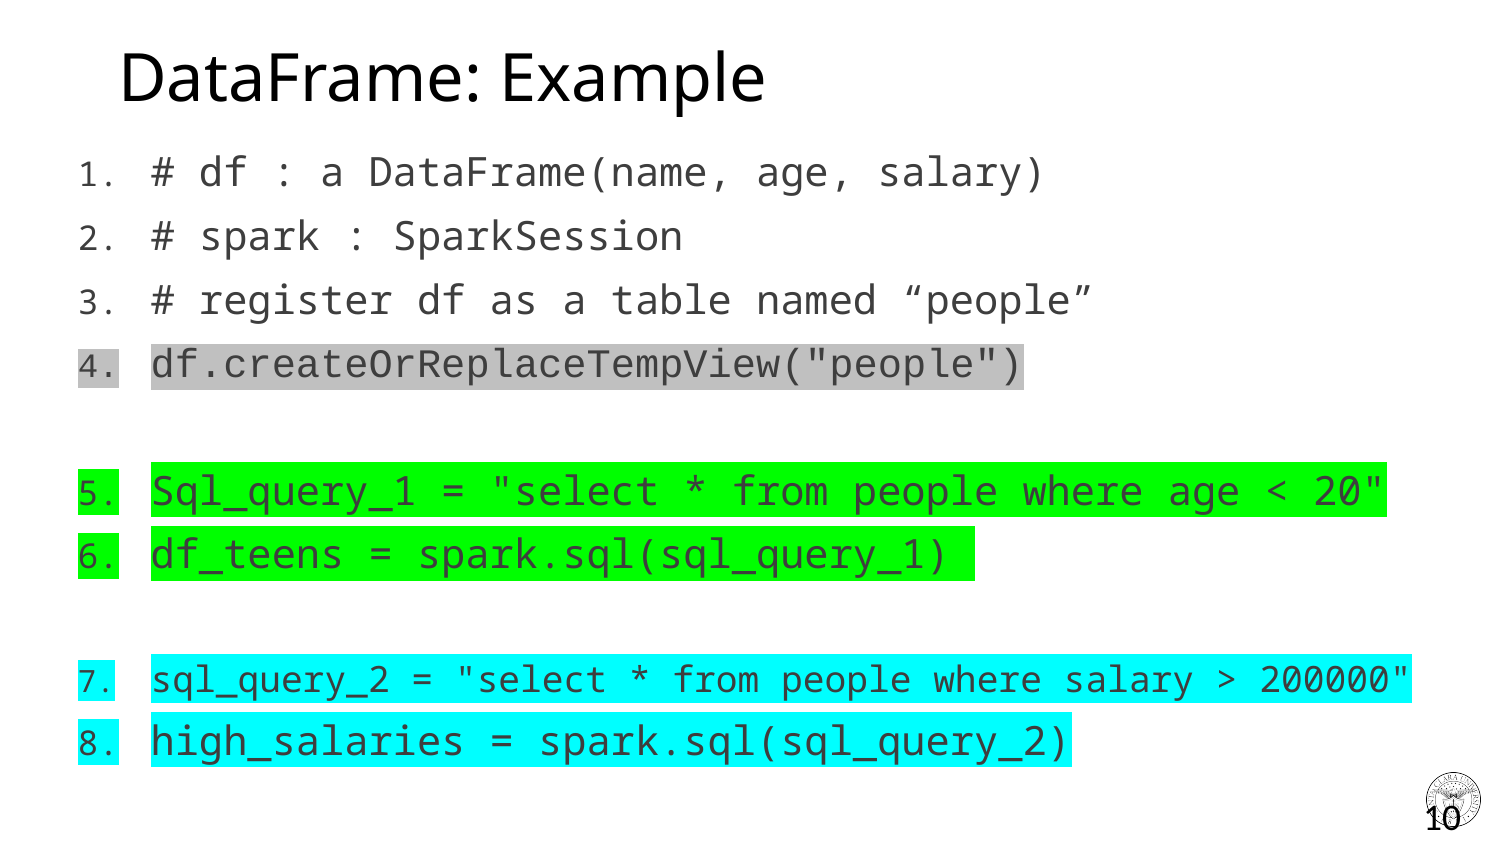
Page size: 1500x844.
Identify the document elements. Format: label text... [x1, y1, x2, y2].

slide_number 10 [1408, 785, 1500, 830]
title DataFrame: Example [103, 27, 1397, 124]
picture [1434, 772, 1481, 785]
list # df : a DataFrame(name, age, salary) # spark : SparkSession # register df as a table named “people” df.createOrReplaceTempView("people") Sql_query_1 = "select * from people where age < 20" df_teens = spark.sql(sql_query_1) sql_query_2 = "select * from people where salary > 200000" high_salaries = spark.sql(sql_query_2) [62, 138, 1434, 817]
